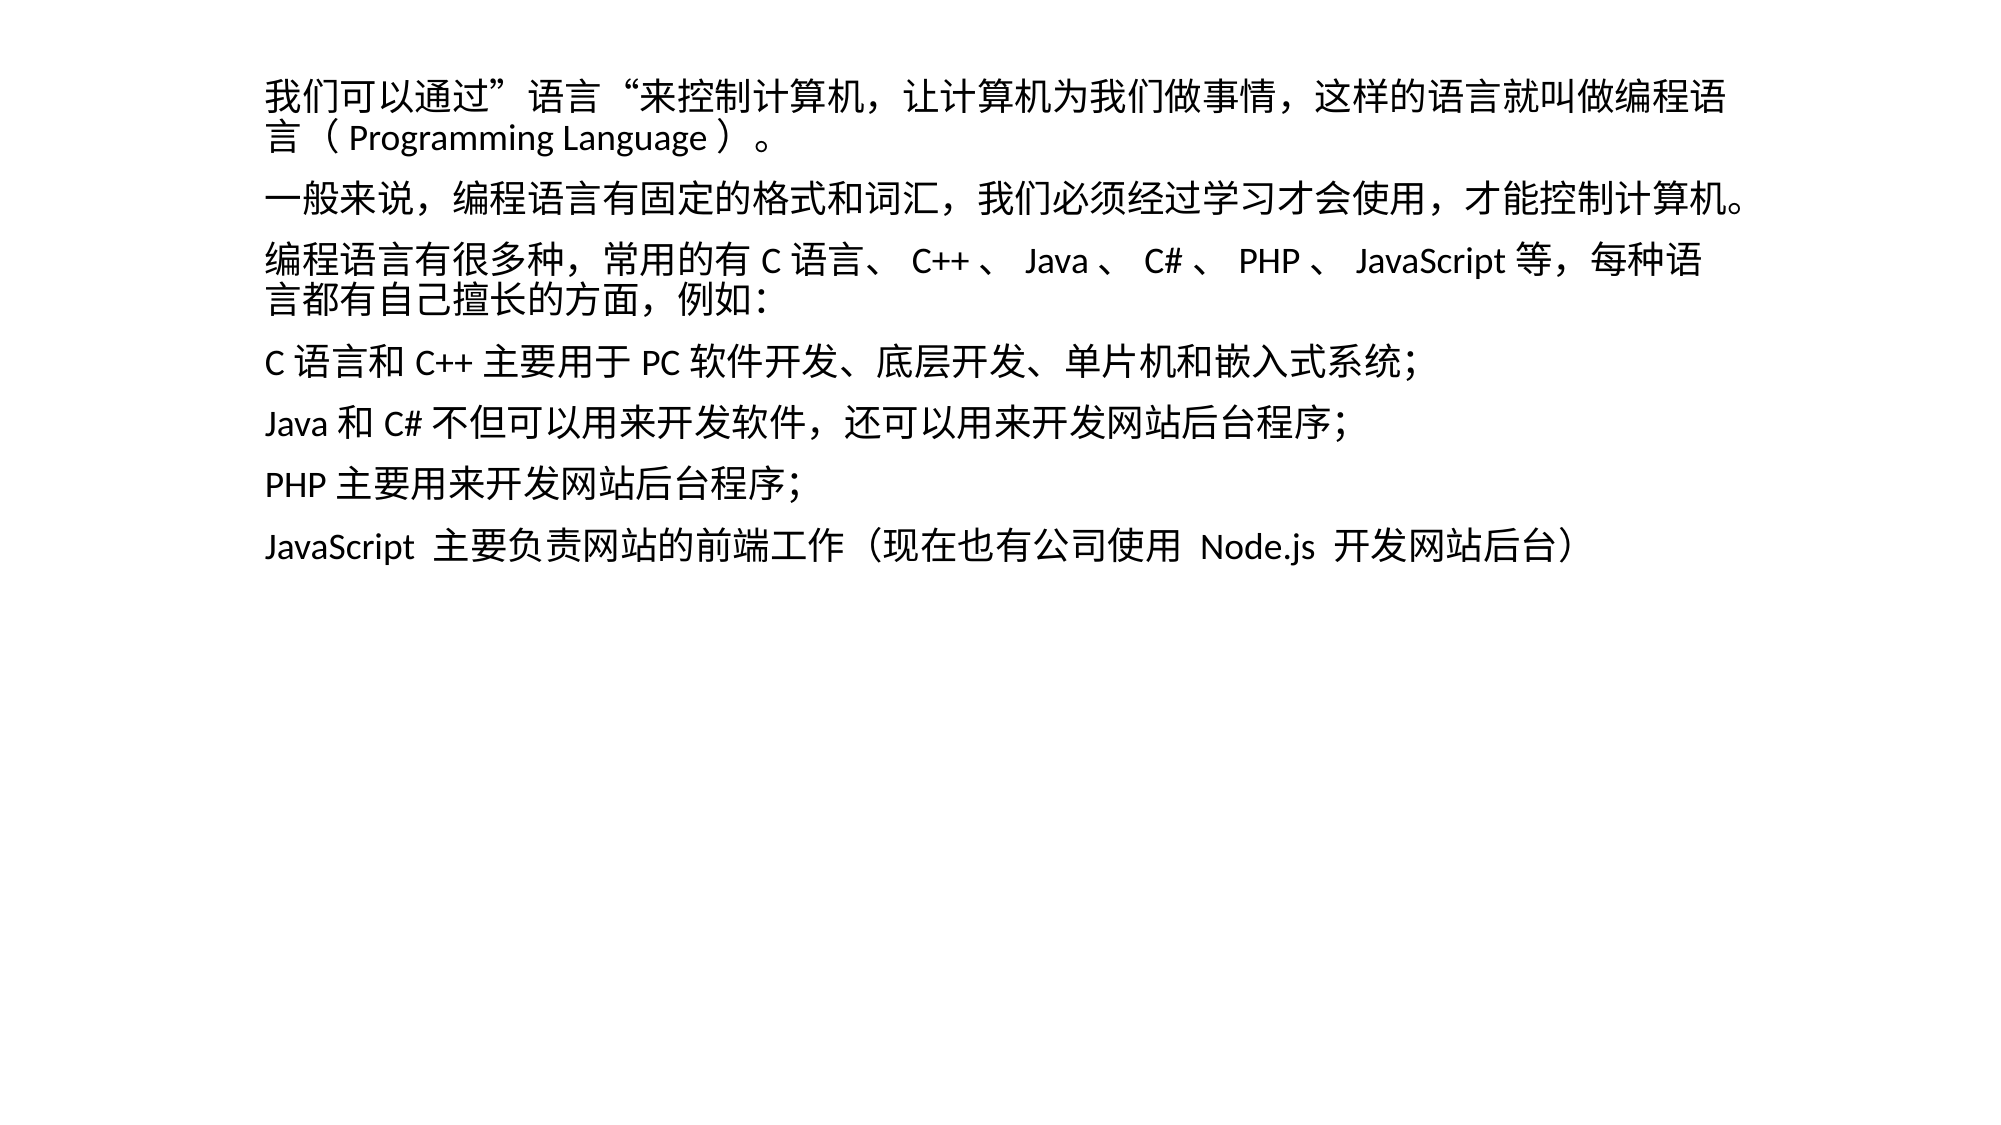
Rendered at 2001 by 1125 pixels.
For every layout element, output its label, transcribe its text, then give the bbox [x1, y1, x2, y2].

subtitle 我们可以通过”语言“来控制计算机，让计算机为我们做事情，这样的语言就叫做编程语言（Programming Language）。 一般来说，编程语言有固定的格式和词汇，我们必须经过学习才会使用，才能控制计算机。 编程语言有很多种，常用的有C语言、C++、Java、C#、PHP、JavaScript等，每种语言都有自己擅长的方面，例如： C语言和C++主要用于PC软件开发、底层开发、单片机和嵌入式系统； Java和C#不但可以用来开发软件，还可以用来开发网站后台程序； PHP主要用来开发网站后台程序； JavaScript 主要负责网站的前端工作（现在也有公司使用 Node.js 开发网站后台） [249, 70, 1750, 1077]
